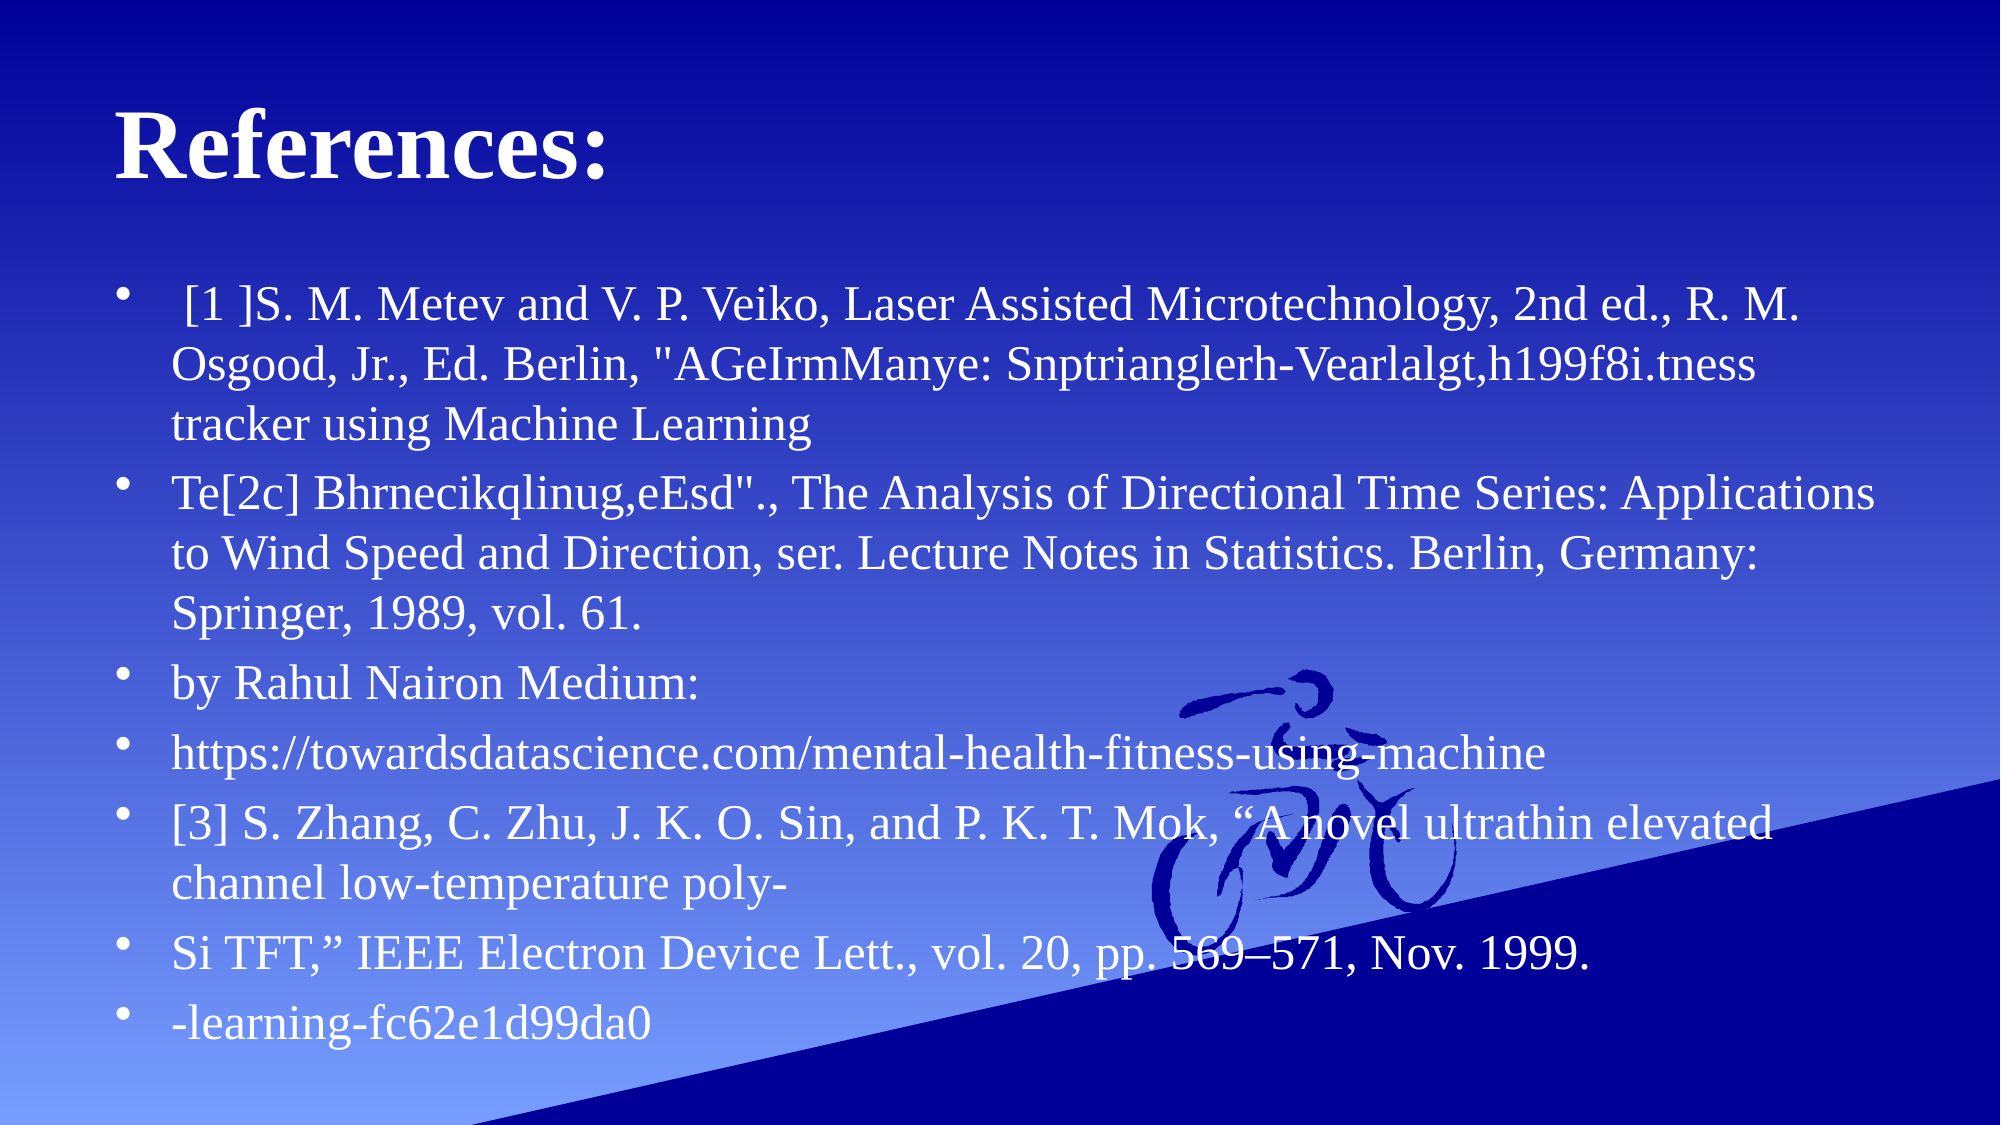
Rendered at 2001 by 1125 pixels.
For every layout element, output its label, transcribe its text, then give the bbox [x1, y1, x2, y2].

list [1 ]S. M. Metev and V. P. Veiko, Laser Assisted Microtechnology, 2nd ed., R. M. Osgood, Jr., Ed. Berlin, "AGeIrmManye: Snptrianglerh-Vearlalgt,h199f8i.tness tracker using Machine Learning Te[2c] Bhrnecikqlinug,eEsd"., The Analysis of Directional Time Series: Applications to Wind Speed and Direction, ser. Lecture Notes in Statistics. Berlin, Germany: Springer, 1989, vol. 61. by Rahul Nairon Medium: https://towardsdatascience.com/mental-health-fitness-using-machine [3] S. Zhang, C. Zhu, J. K. O. Sin, and P. K. T. Mok, “A novel ultrathin elevated channel low-temperature poly- Si TFT,” IEEE Electron Device Lett., vol. 20, pp. 569–571, Nov. 1999. -learning-fc62e1d99da0 [99, 262, 1901, 1006]
title References: [99, 44, 1901, 233]
